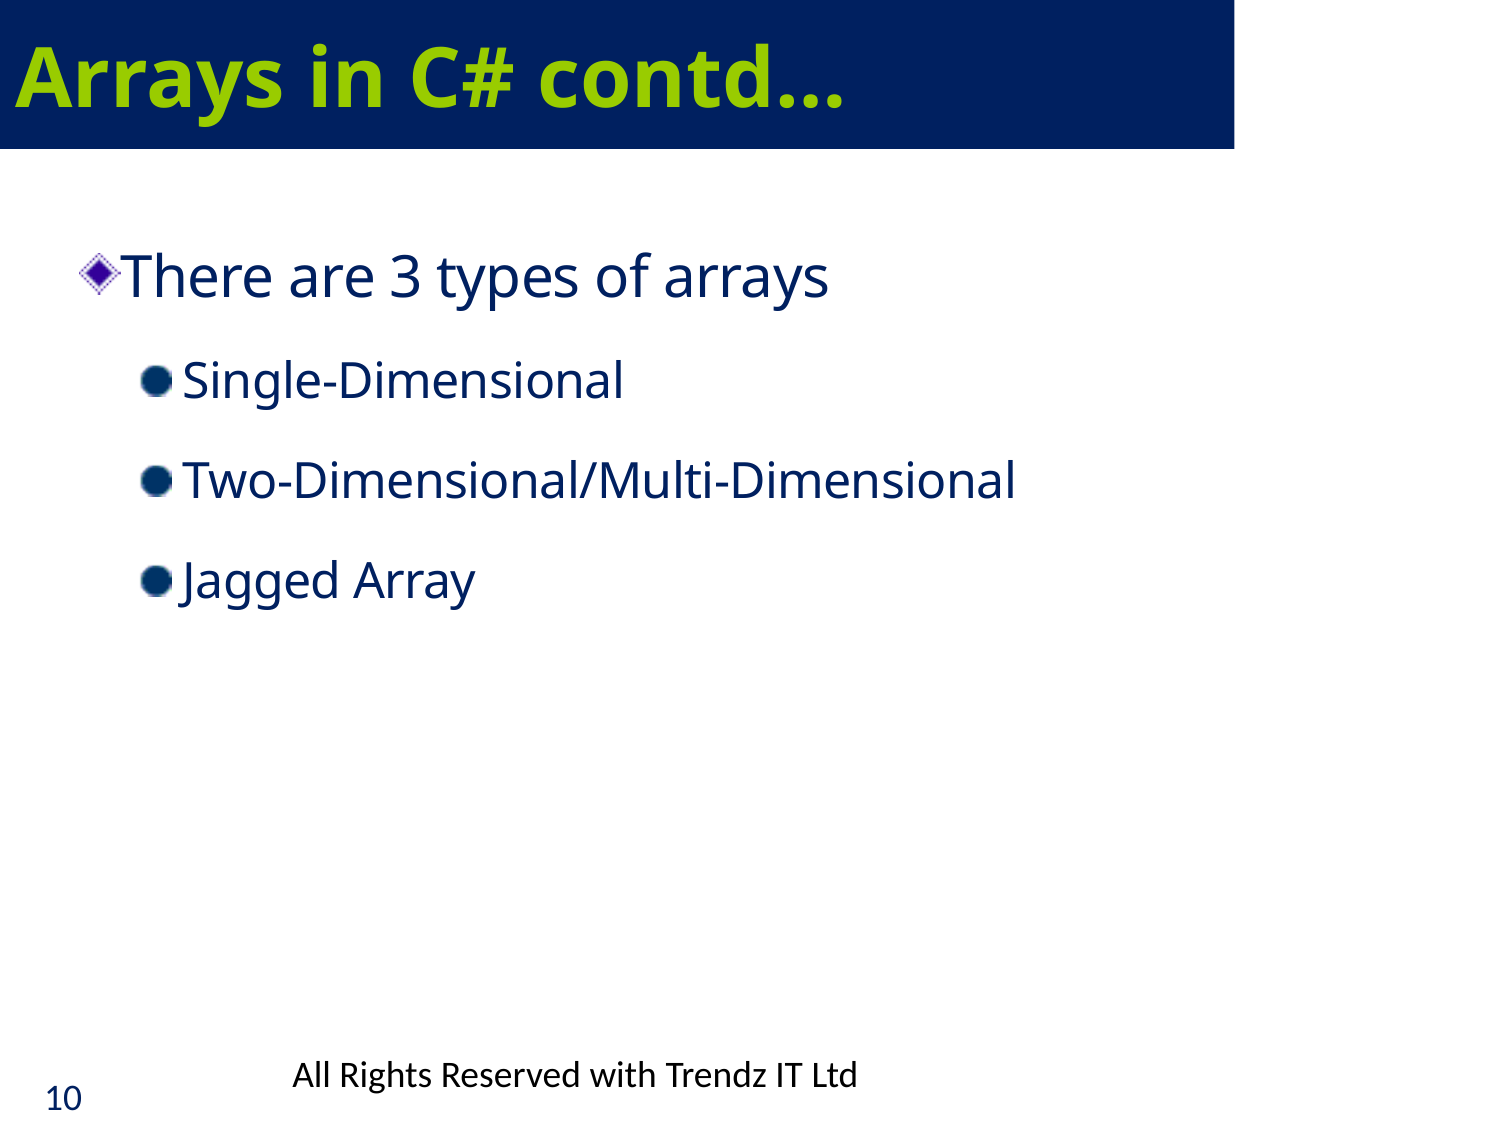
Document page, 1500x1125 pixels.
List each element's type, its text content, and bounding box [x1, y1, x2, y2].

title Arrays in C# contd… [0, 0, 1235, 149]
picture [136, 561, 172, 597]
footer All Rights Reserved with Trendz IT Ltd [277, 1042, 1500, 1125]
slide_number 10 [29, 1065, 124, 1125]
picture [79, 253, 121, 295]
list There are 3 types of arrays Single-Dimensional Two-Dimensional/Multi-Dimensional Jagged Array [64, 196, 1415, 939]
picture [136, 461, 172, 497]
picture [136, 361, 172, 397]
